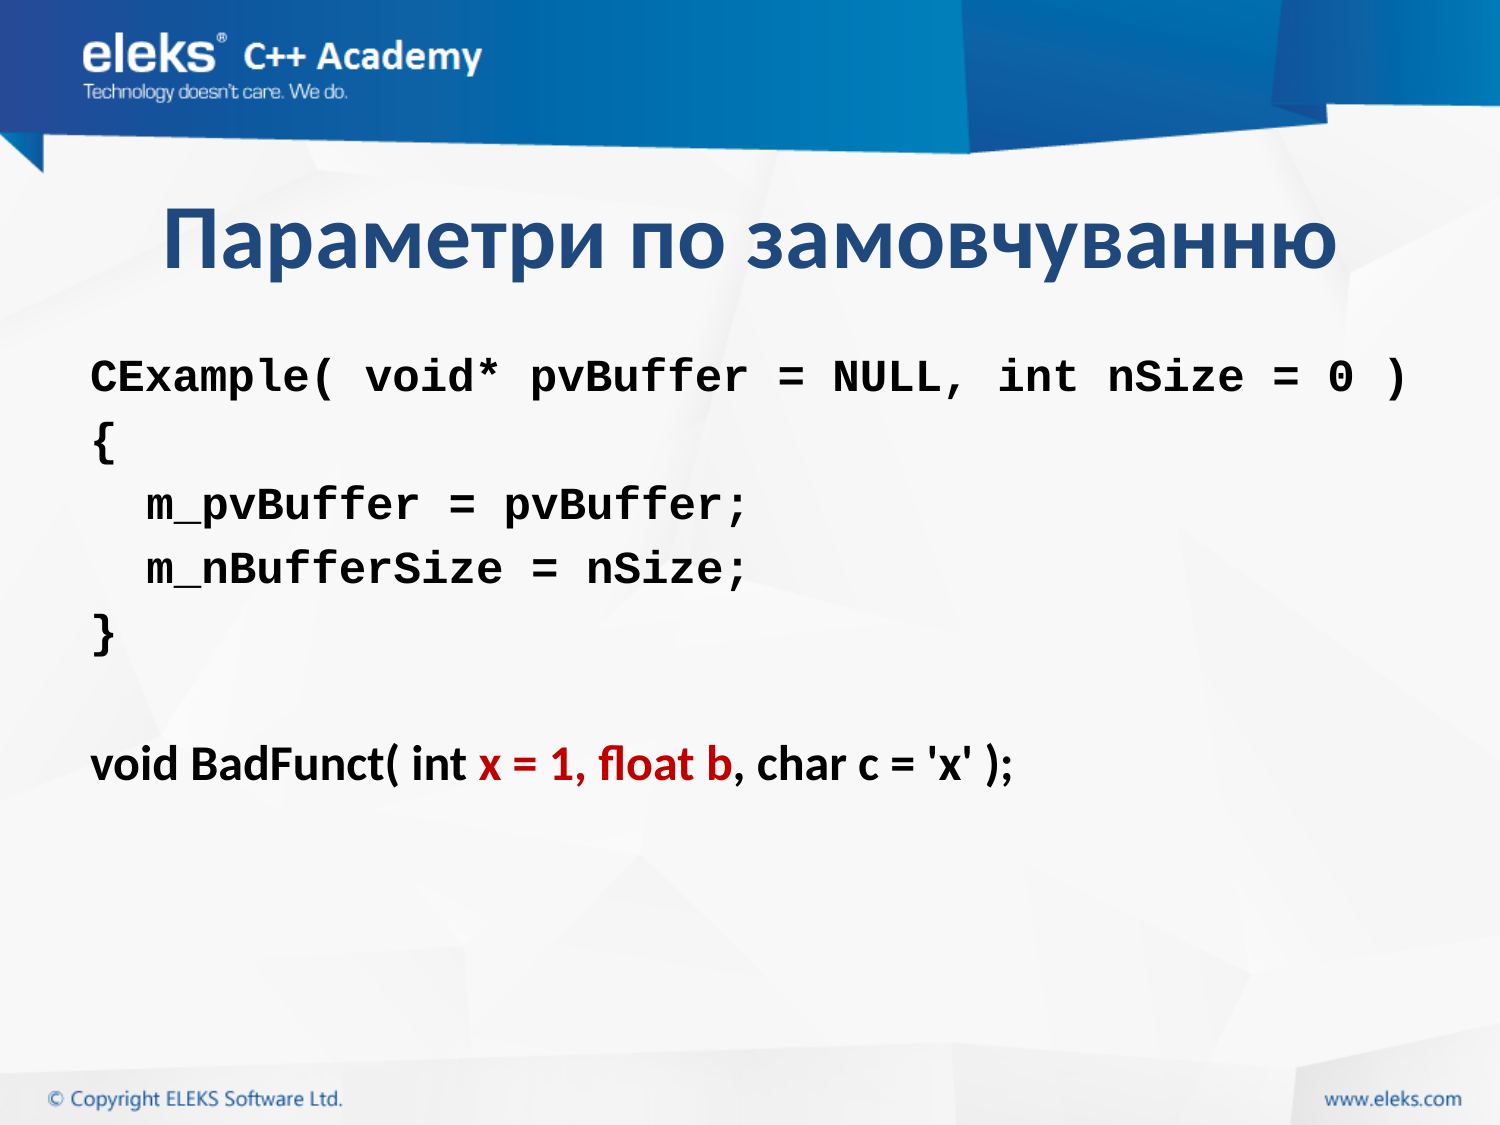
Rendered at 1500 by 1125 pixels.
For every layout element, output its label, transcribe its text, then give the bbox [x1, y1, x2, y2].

picture [0, 0, 1500, 1125]
list CExample( void* pvBuffer = NULL, int nSize = 0 ) { m_pvBuffer = pvBuffer; m_nBufferSize = nSize; } void BadFunct( int x = 1, float b, char c = 'x' ); [75, 338, 1436, 1005]
title Параметри по замовчуванню [76, 160, 1427, 304]
